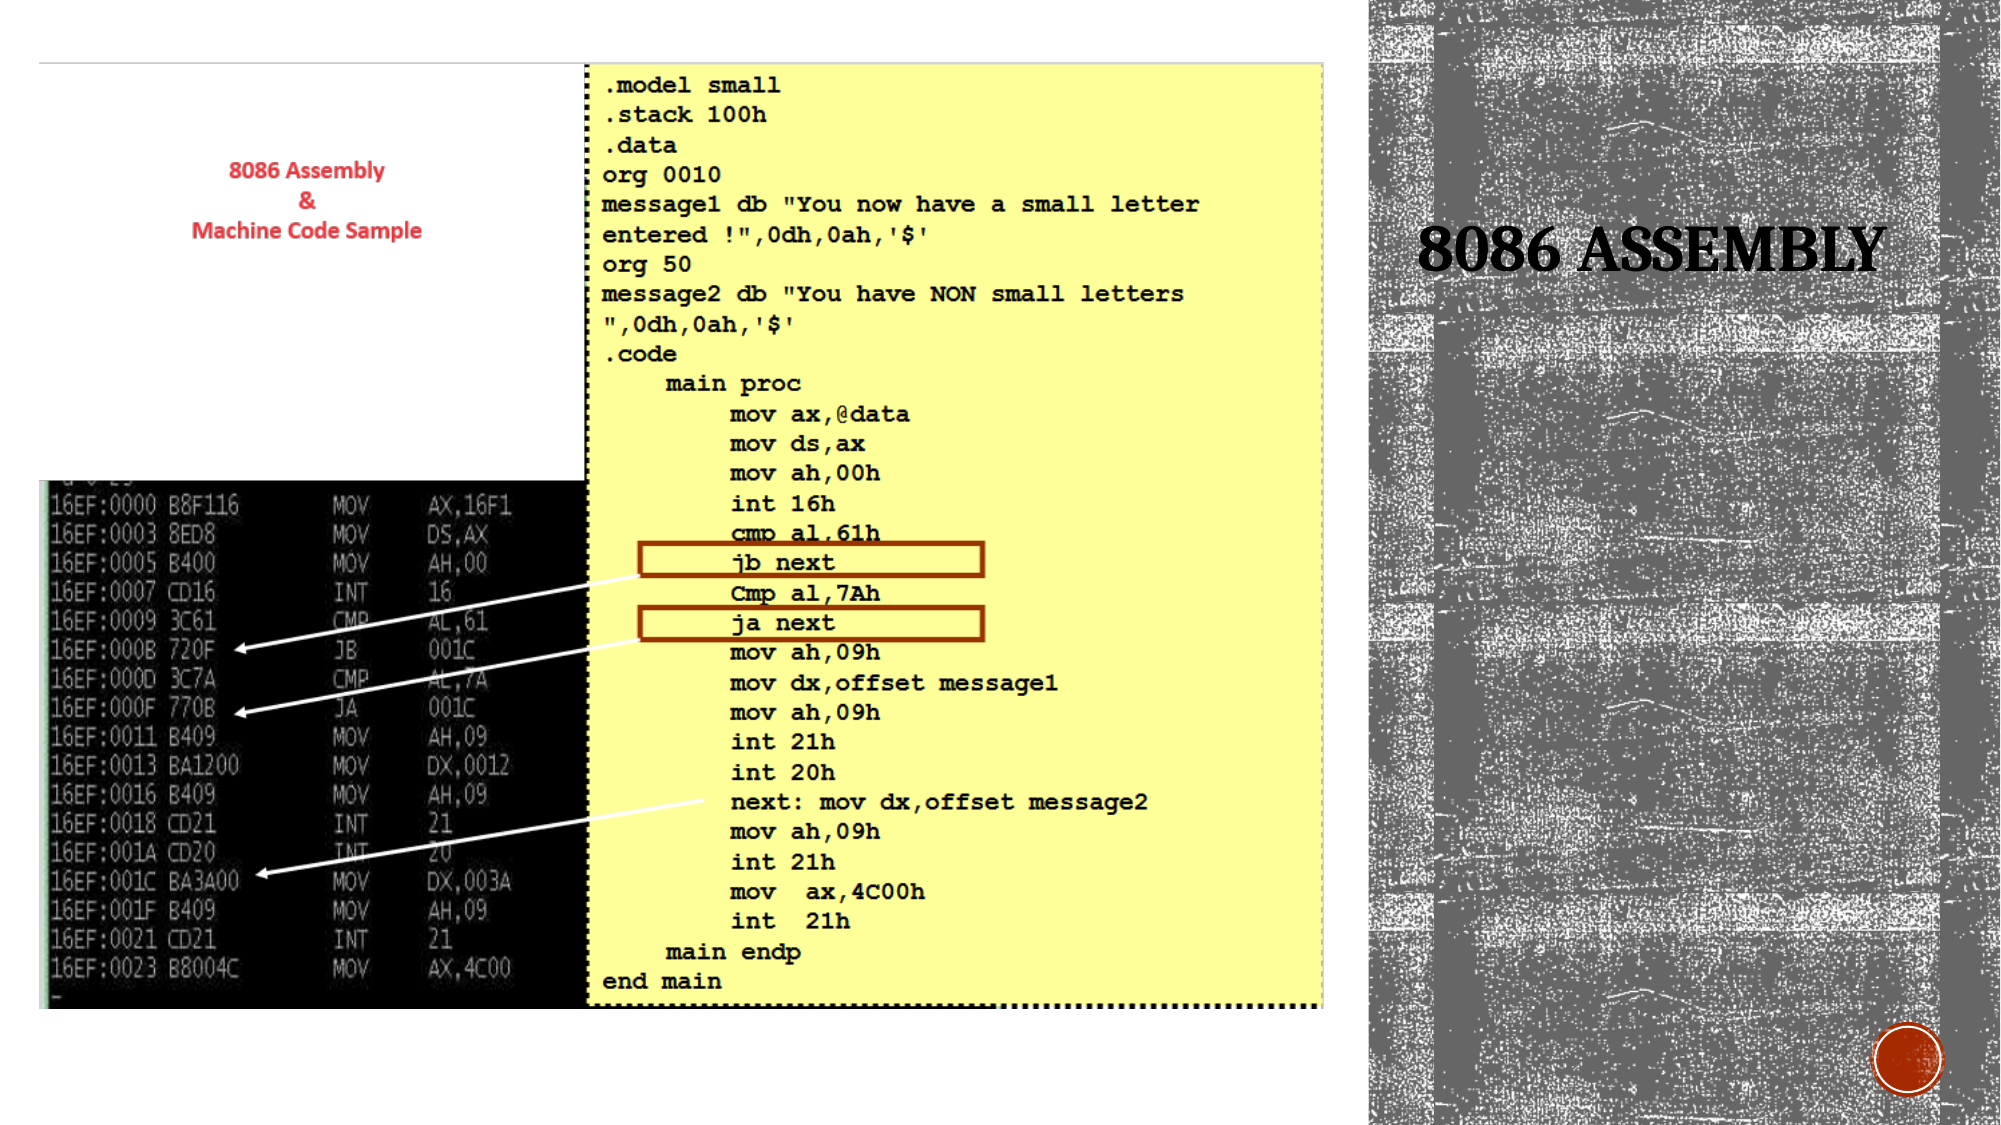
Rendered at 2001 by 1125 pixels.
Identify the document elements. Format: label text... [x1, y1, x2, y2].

title 8086 ASSEMBLY [1402, 57, 1928, 294]
list [1402, 300, 1928, 1014]
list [43, 67, 1320, 1006]
